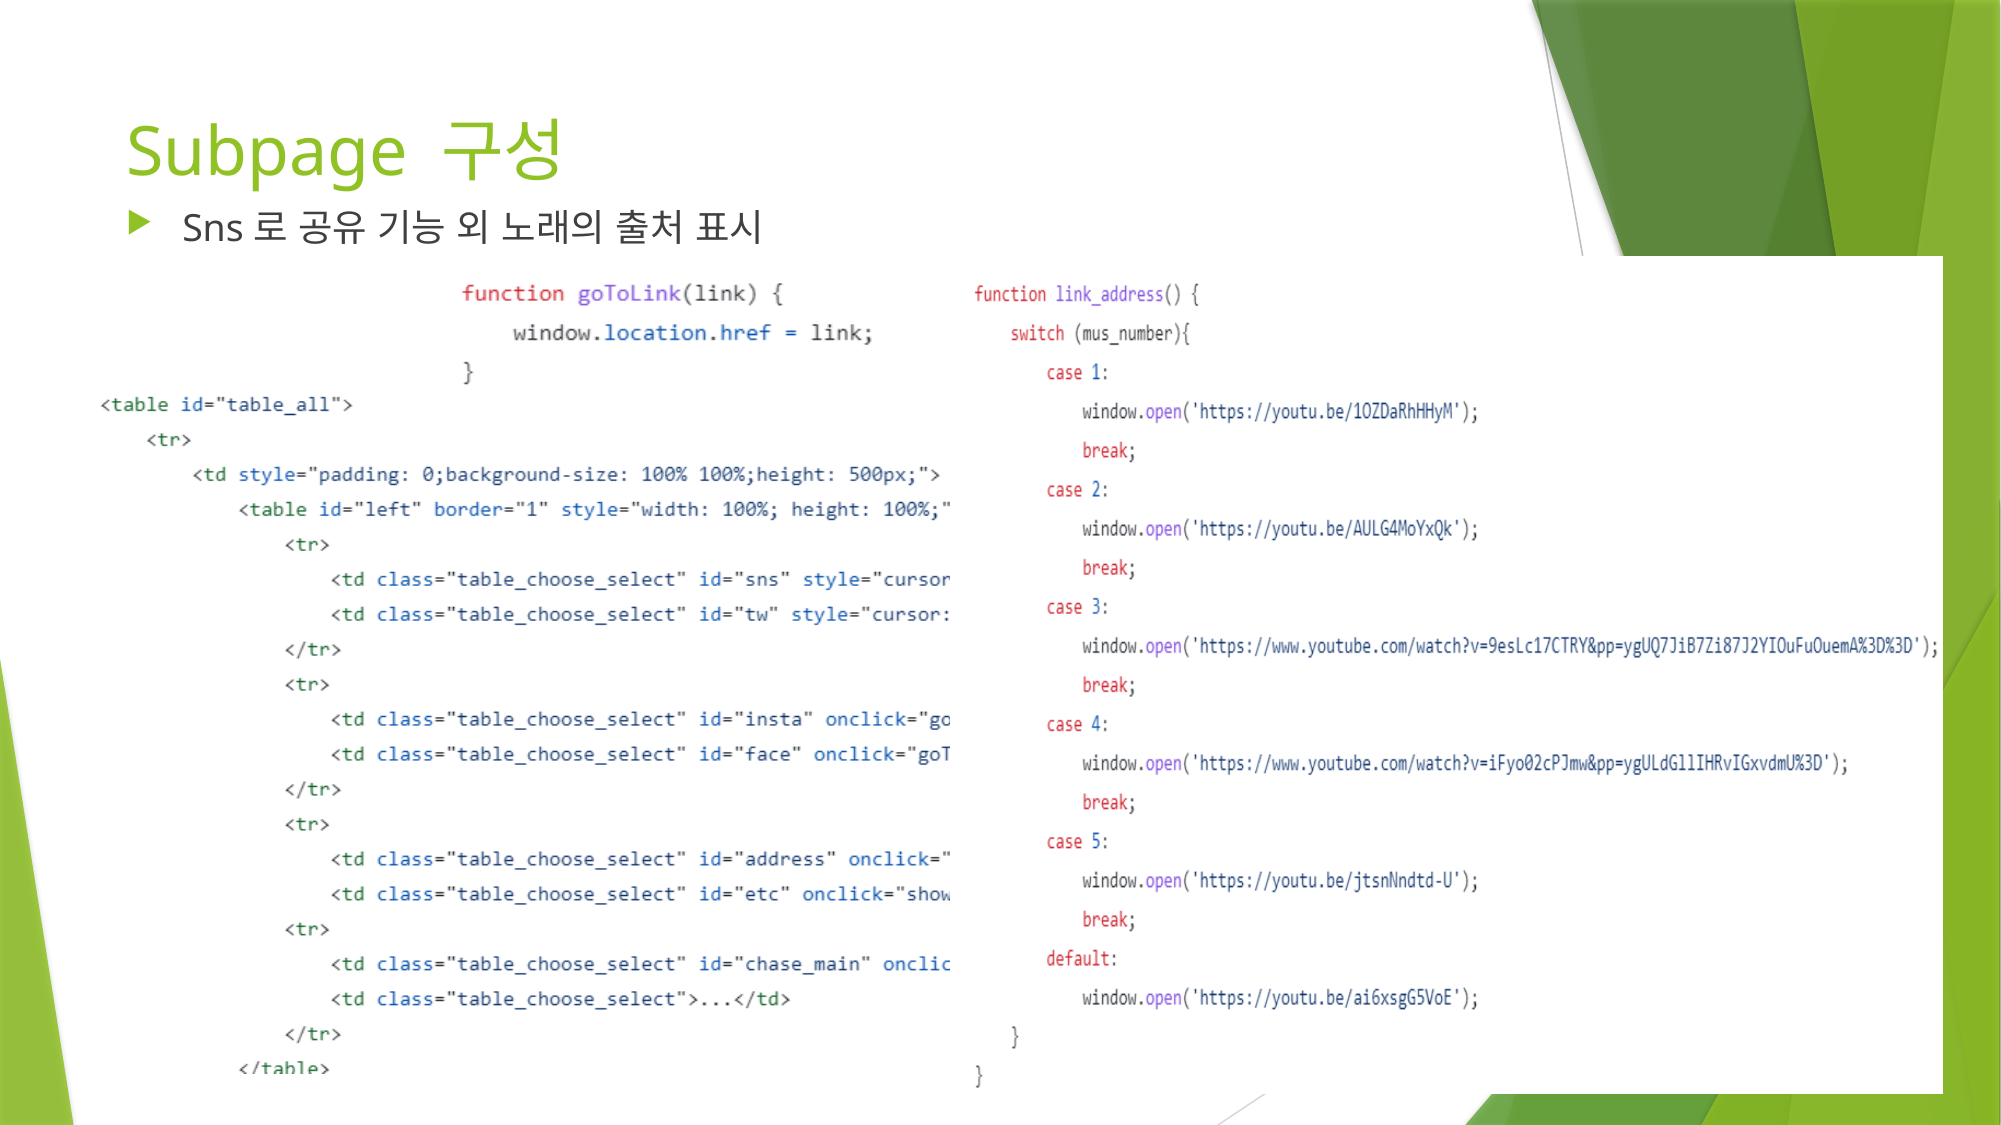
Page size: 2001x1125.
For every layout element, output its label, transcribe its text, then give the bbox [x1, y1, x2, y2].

title Subpage 구성 [111, 99, 1522, 196]
list Sns로 공유 기능 외 노래의 출처 표시 [111, 196, 1522, 390]
picture [87, 255, 1944, 1095]
